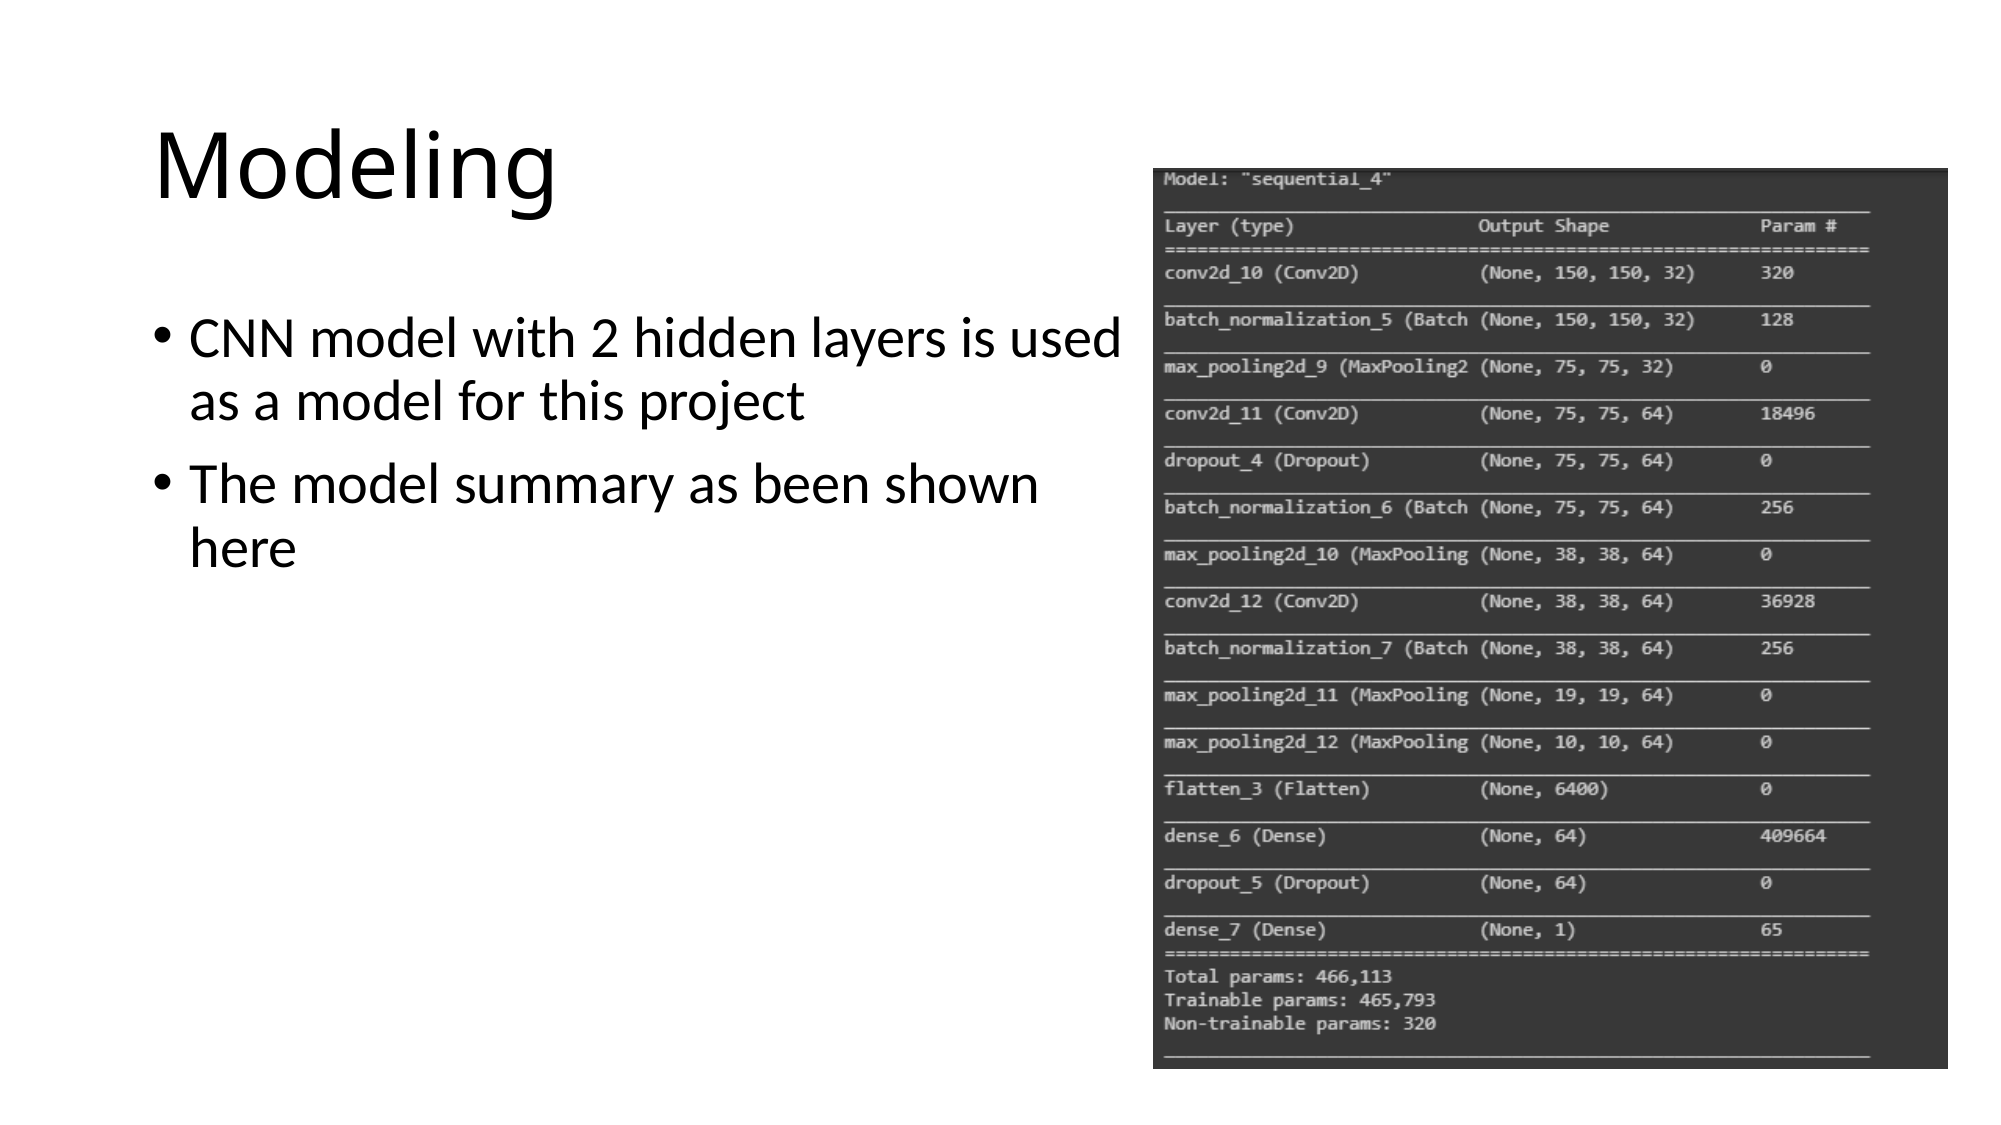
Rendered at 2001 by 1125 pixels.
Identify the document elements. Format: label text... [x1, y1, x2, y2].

list CNN model with 2 hidden layers is used as a model for this project The model summary as been shown here [137, 299, 1153, 1014]
picture [1153, 168, 1948, 1069]
title Modeling [137, 59, 1863, 278]
